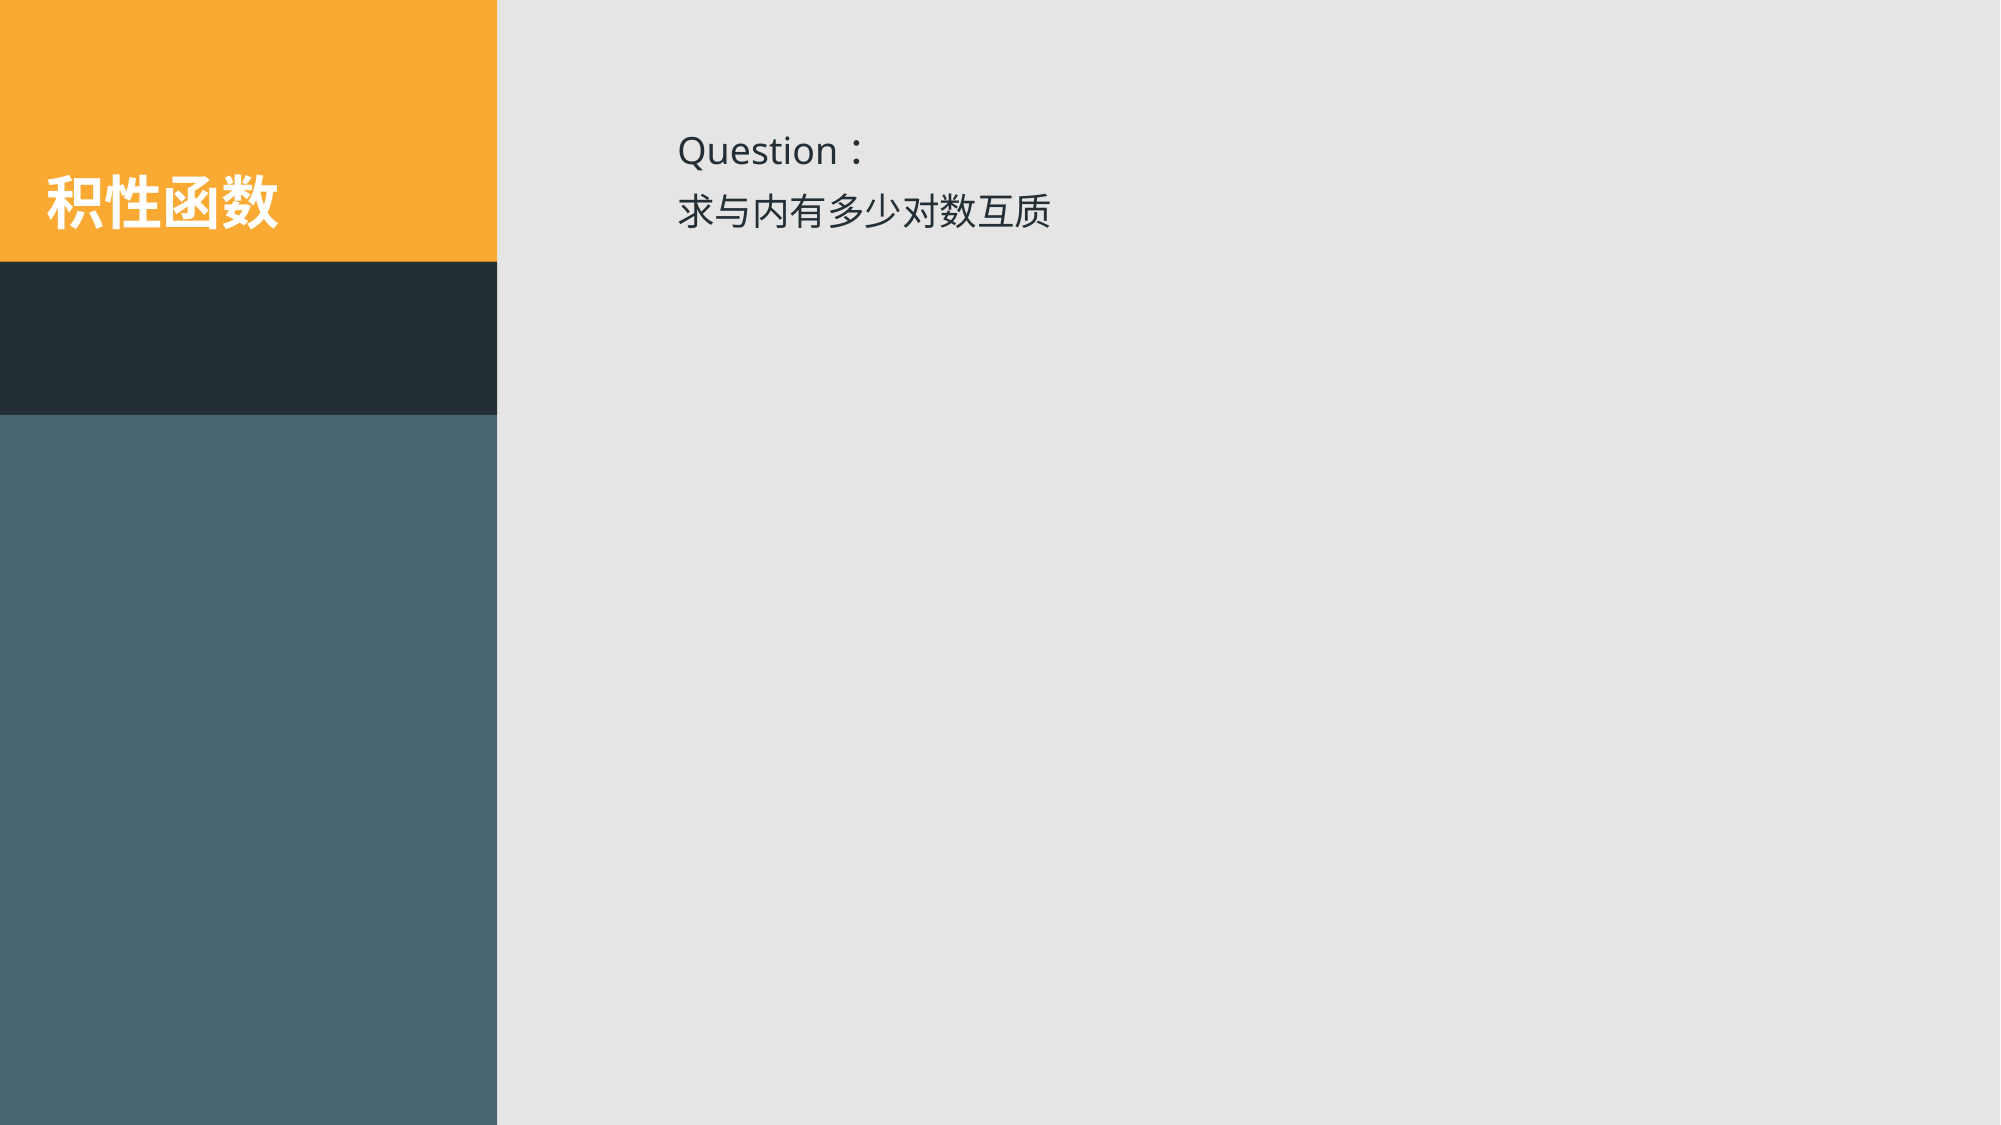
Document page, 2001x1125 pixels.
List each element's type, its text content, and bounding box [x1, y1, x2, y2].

picture [0, 0, 2001, 1125]
title 积性函数 [31, 154, 459, 257]
